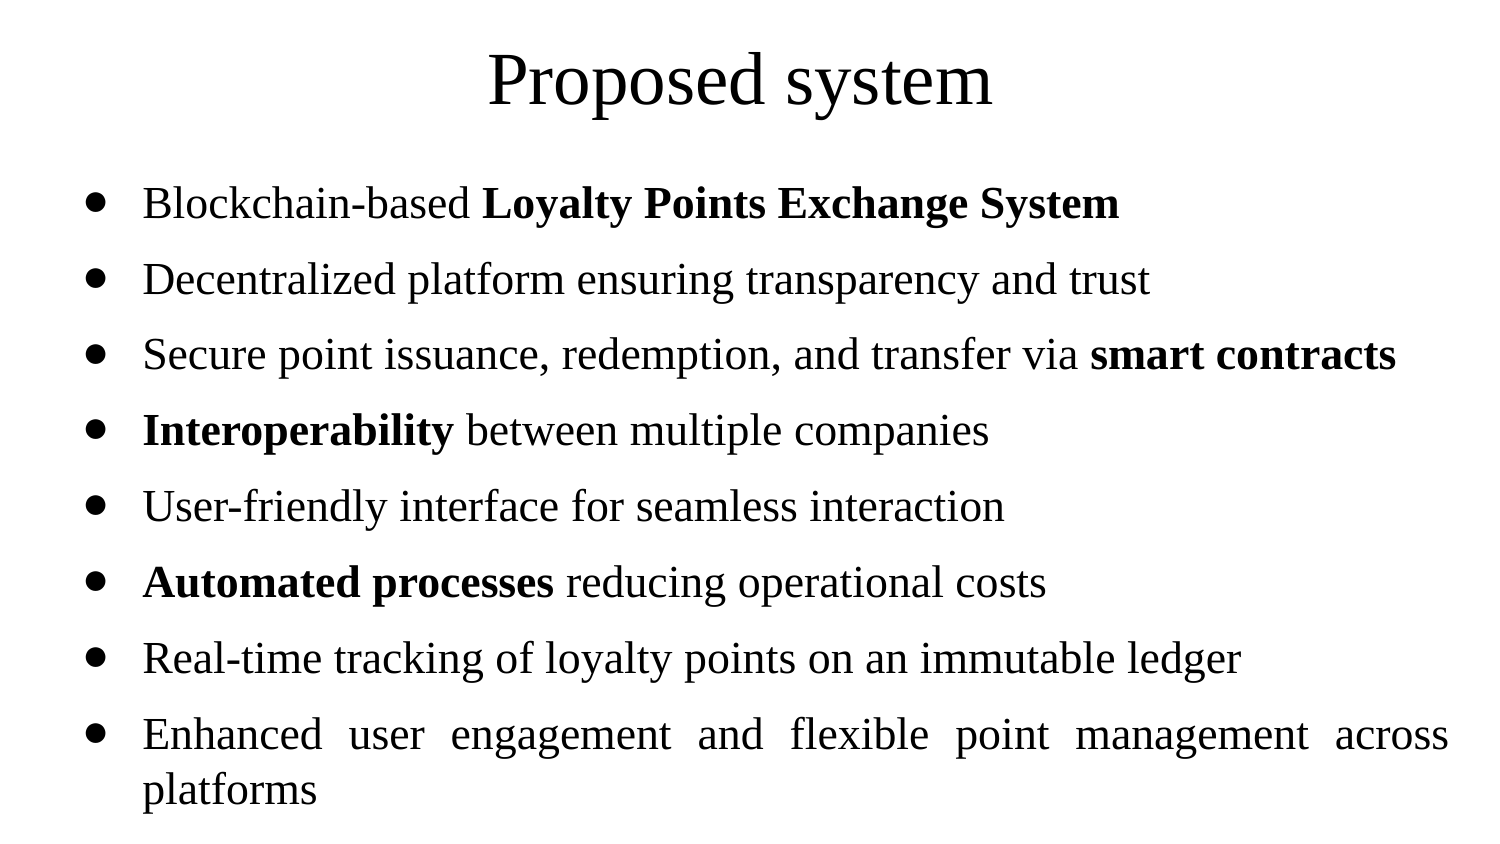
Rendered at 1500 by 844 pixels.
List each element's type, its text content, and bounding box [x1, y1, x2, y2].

title Proposed system [41, 14, 1440, 174]
list Blockchain-based Loyalty Points Exchange System Decentralized platform ensuring transparency and trust Secure point issuance, redemption, and transfer via smart contracts Interoperability between multiple companies User-friendly interface for seamless interaction Automated processes reducing operational costs Real-time tracking of loyalty points on an immutable ledger Enhanced user engagement and flexible point management across platforms [52, 157, 1466, 740]
